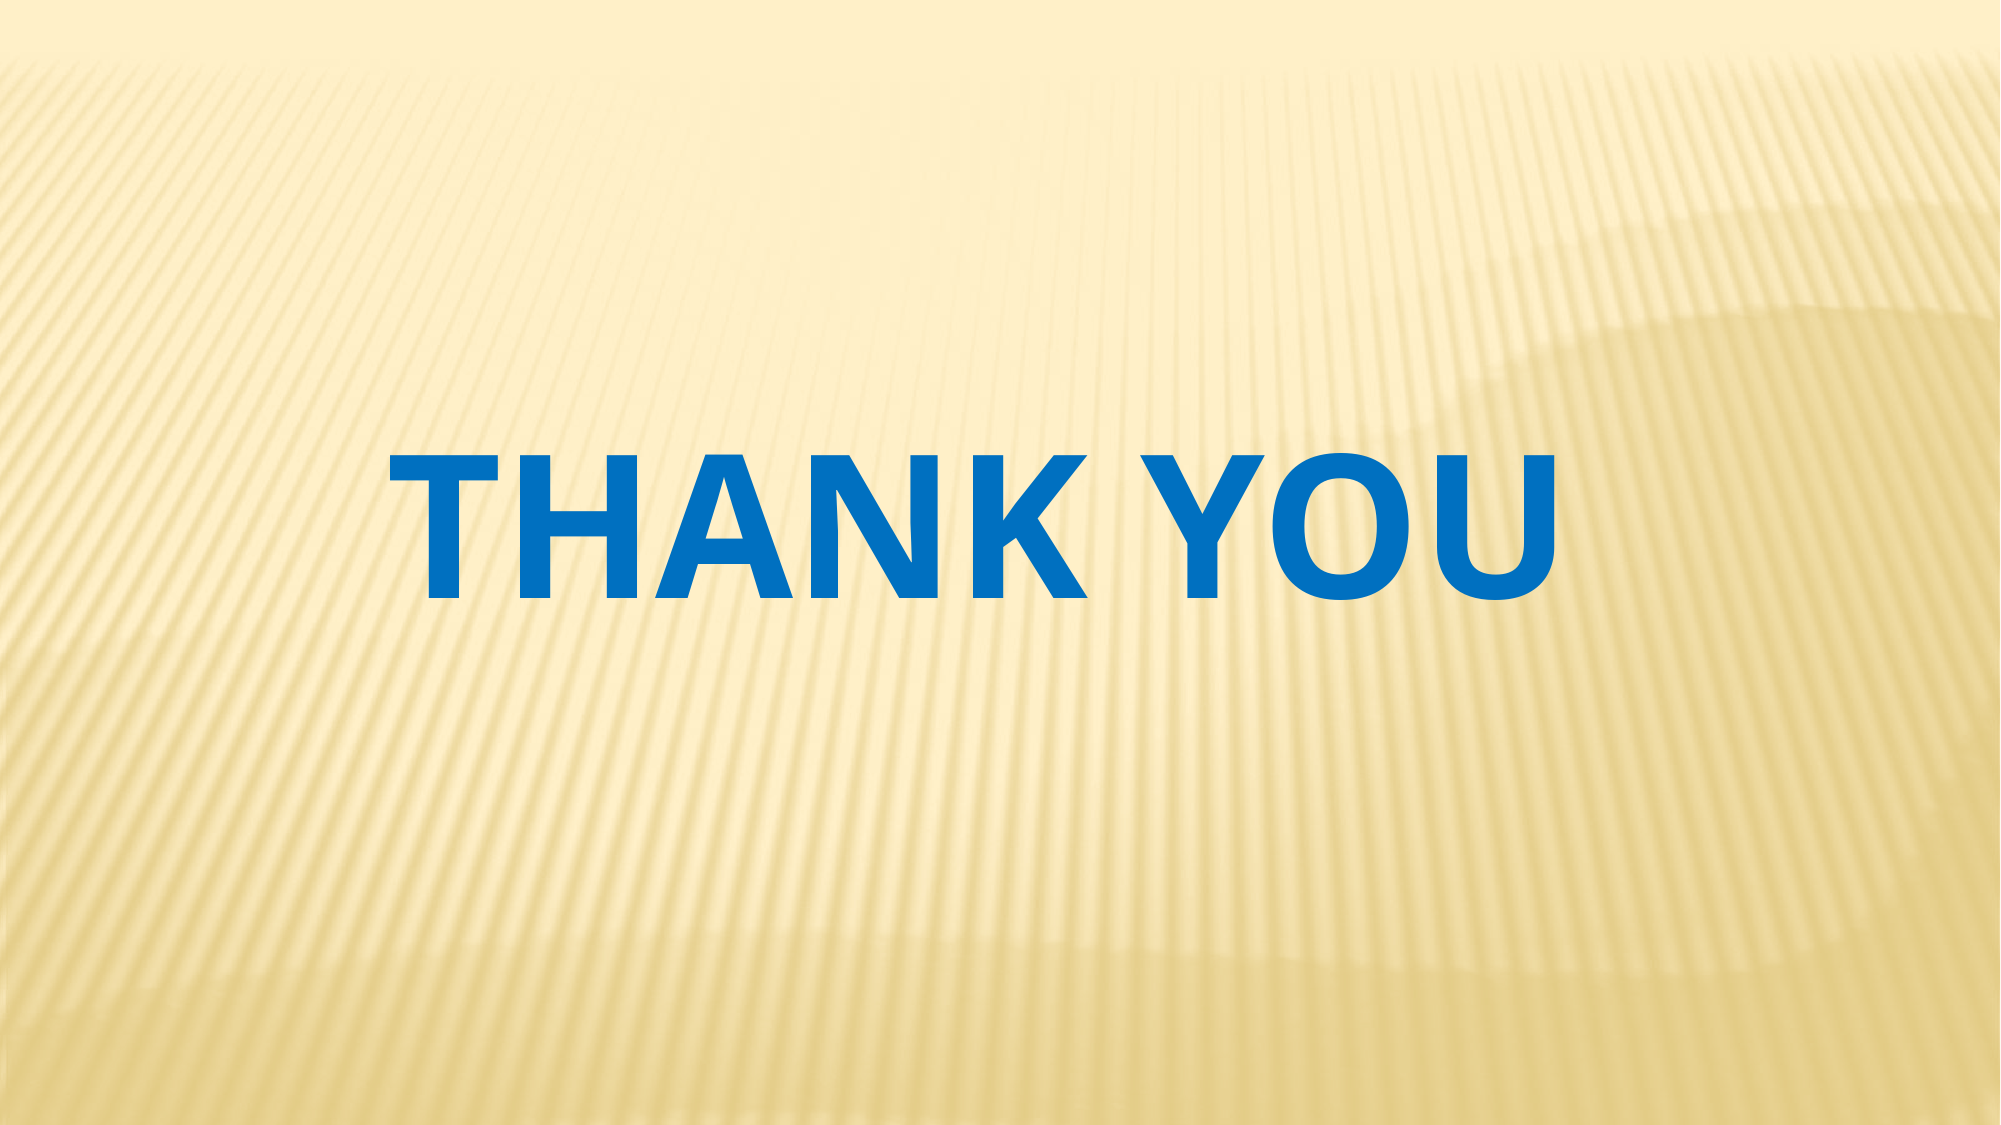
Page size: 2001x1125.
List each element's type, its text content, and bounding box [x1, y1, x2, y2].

text_box THANK YOU [371, 390, 1587, 646]
